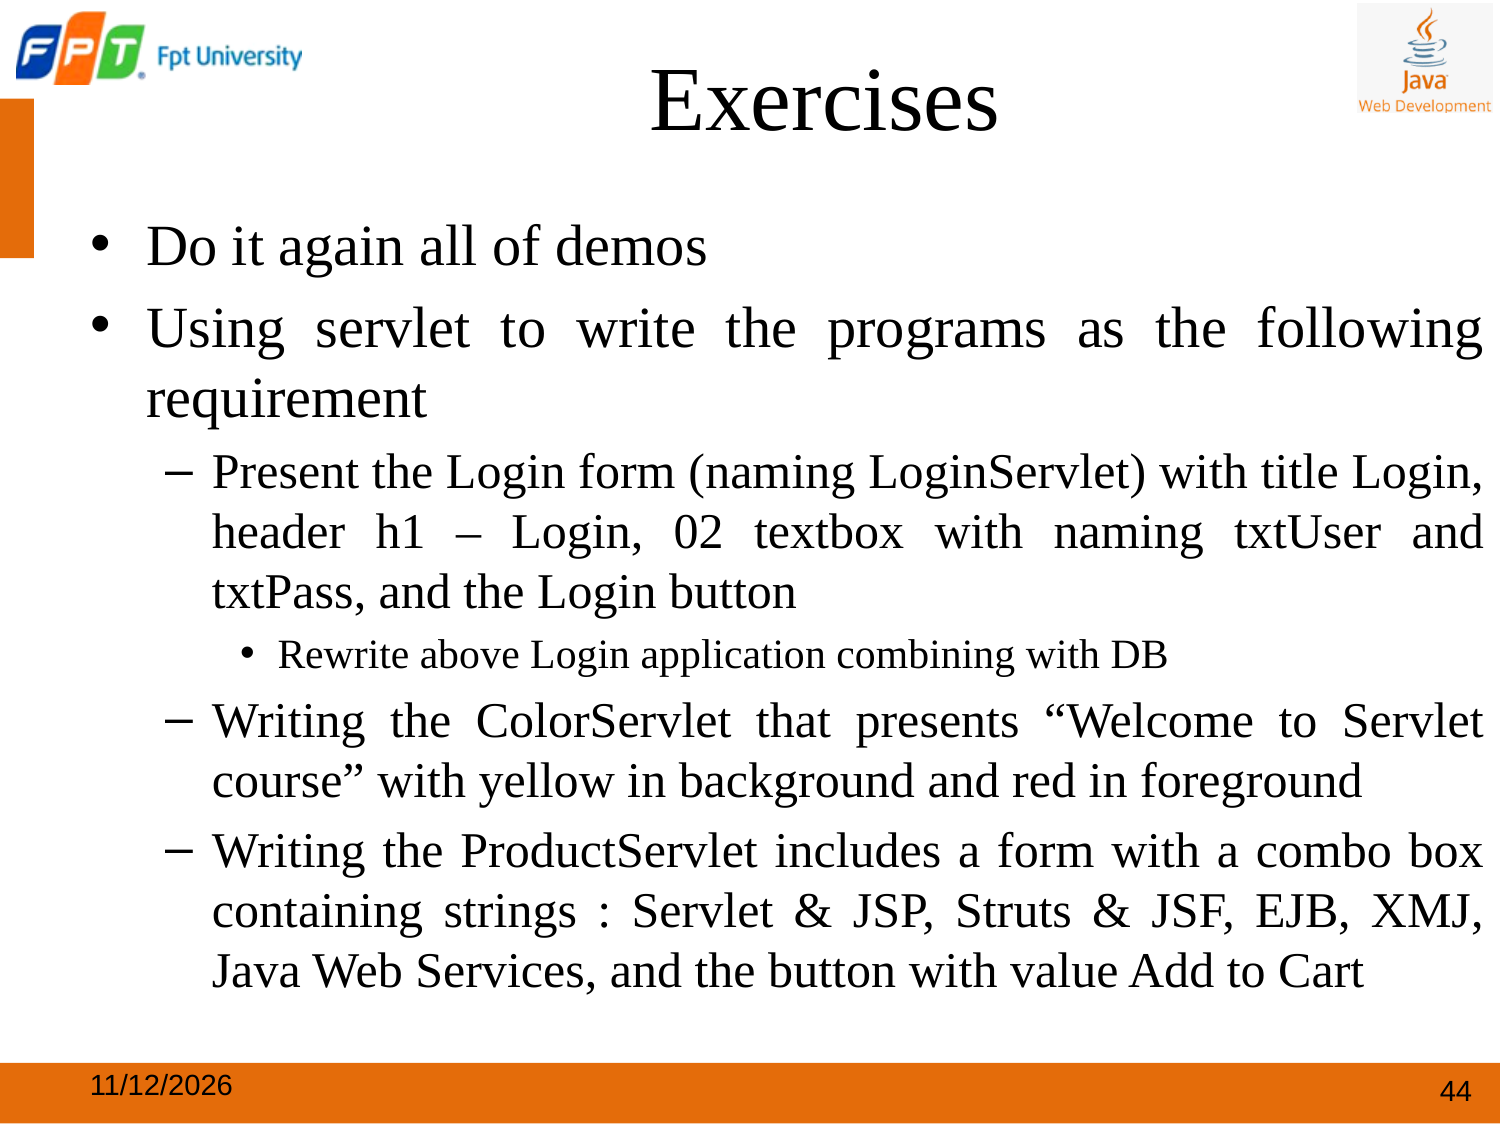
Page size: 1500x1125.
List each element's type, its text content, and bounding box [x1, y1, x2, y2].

list Do it again all of demos Using servlet to write the programs as the following requirement Present the Login form (naming LoginServlet) with title Login, header h1 – Login, 02 textbox with naming txtUser and txtPass, and the Login button Rewrite above Login application combining with DB Writing the ColorServlet that presents “Welcome to Servlet course” with yellow in background and red in foreground Writing the ProductServlet includes a form with a combo box containing strings : Servlet & JSP, Struts & JSF, EJB, XMJ, Java Web Services, and the button with value Add to Cart [75, 199, 1500, 1033]
picture [16, 11, 150, 85]
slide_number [75, 1059, 425, 1120]
slide_number 44 [1425, 1065, 1500, 1125]
title Exercises [150, 0, 1500, 188]
